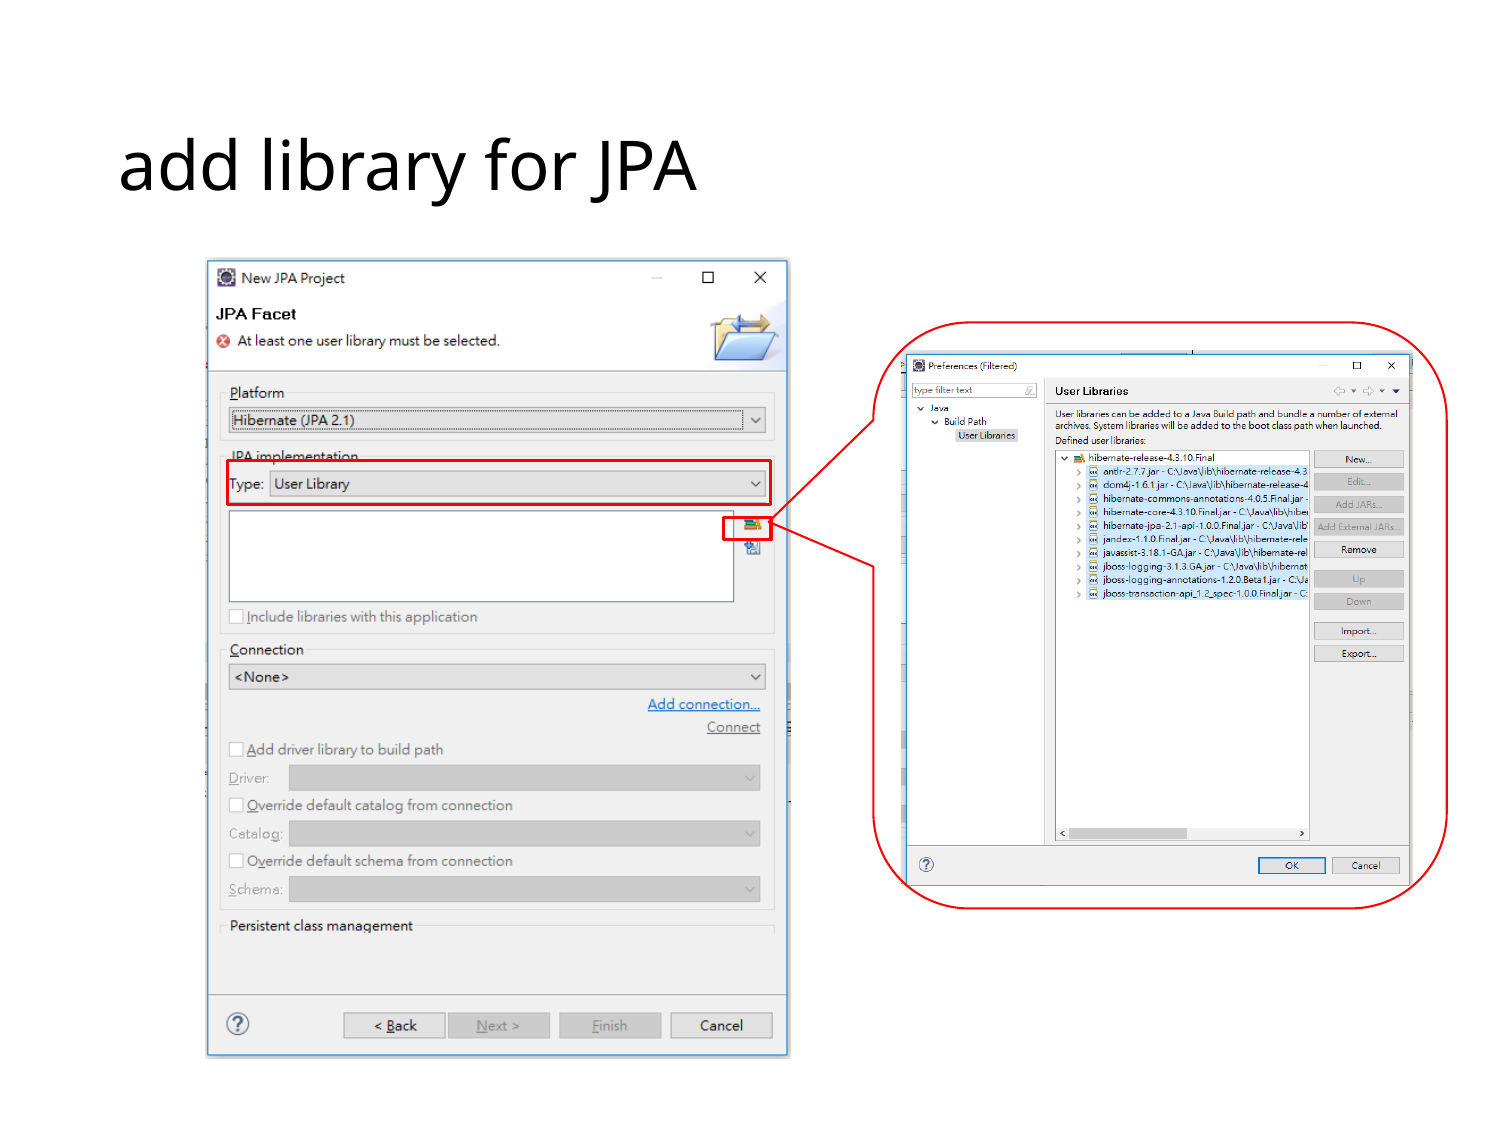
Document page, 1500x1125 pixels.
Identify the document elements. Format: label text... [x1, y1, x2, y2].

picture [204, 257, 791, 1059]
title add library for JPA [103, 60, 1398, 278]
text_box [791, 321, 1448, 910]
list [901, 350, 1413, 886]
